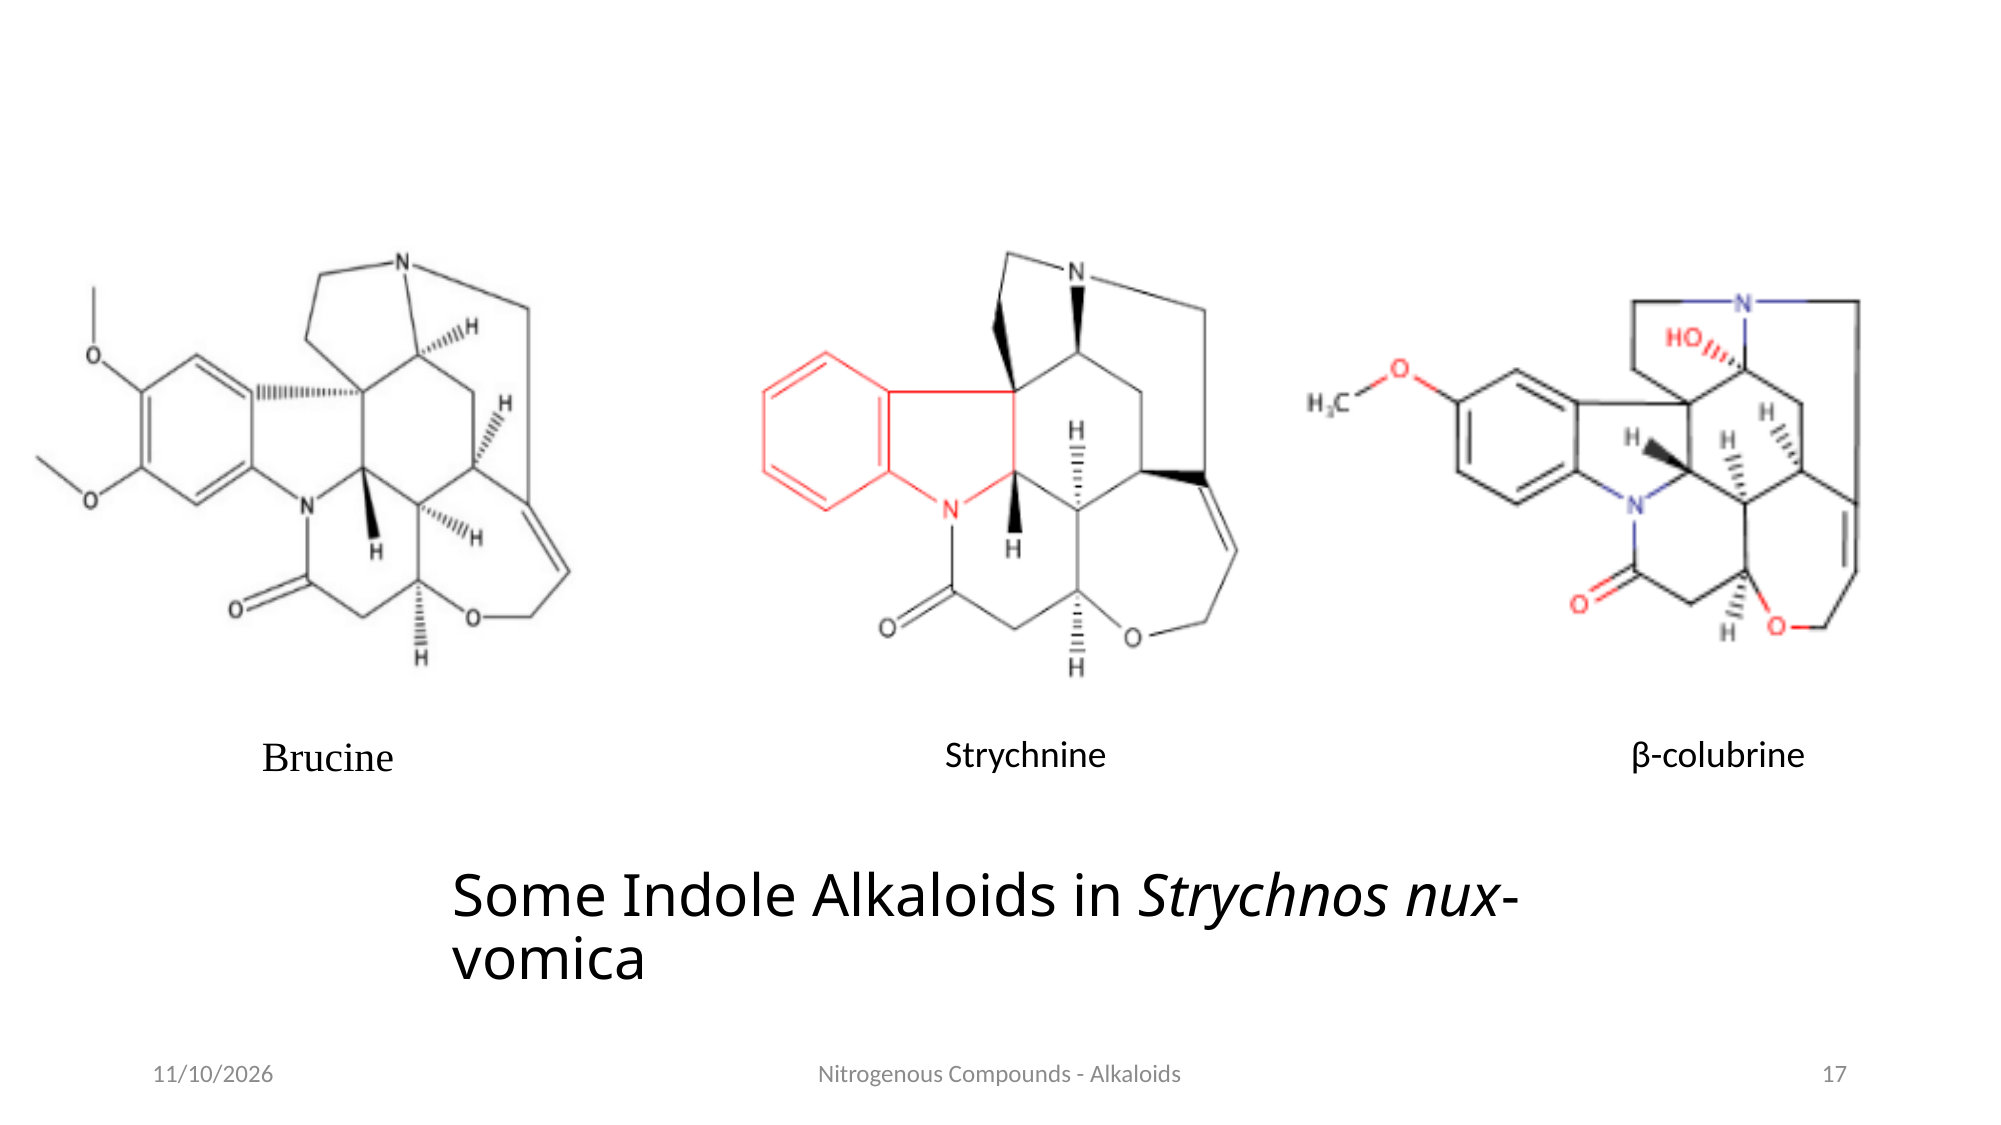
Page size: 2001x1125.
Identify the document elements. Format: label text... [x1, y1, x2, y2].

footer Nitrogenous Compounds - Alkaloids [662, 1042, 1338, 1103]
text_box Brucine [247, 722, 410, 788]
picture [756, 245, 1244, 684]
text_box Strychnine [930, 722, 1122, 783]
text_box Some Indole Alkaloids in Strychnos nux-vomica [438, 858, 1615, 1000]
text_box β-colubrine [1615, 722, 1829, 783]
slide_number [137, 1042, 588, 1103]
slide_number 17 [1412, 1042, 1863, 1103]
picture [1287, 245, 1883, 684]
picture [0, 245, 588, 684]
